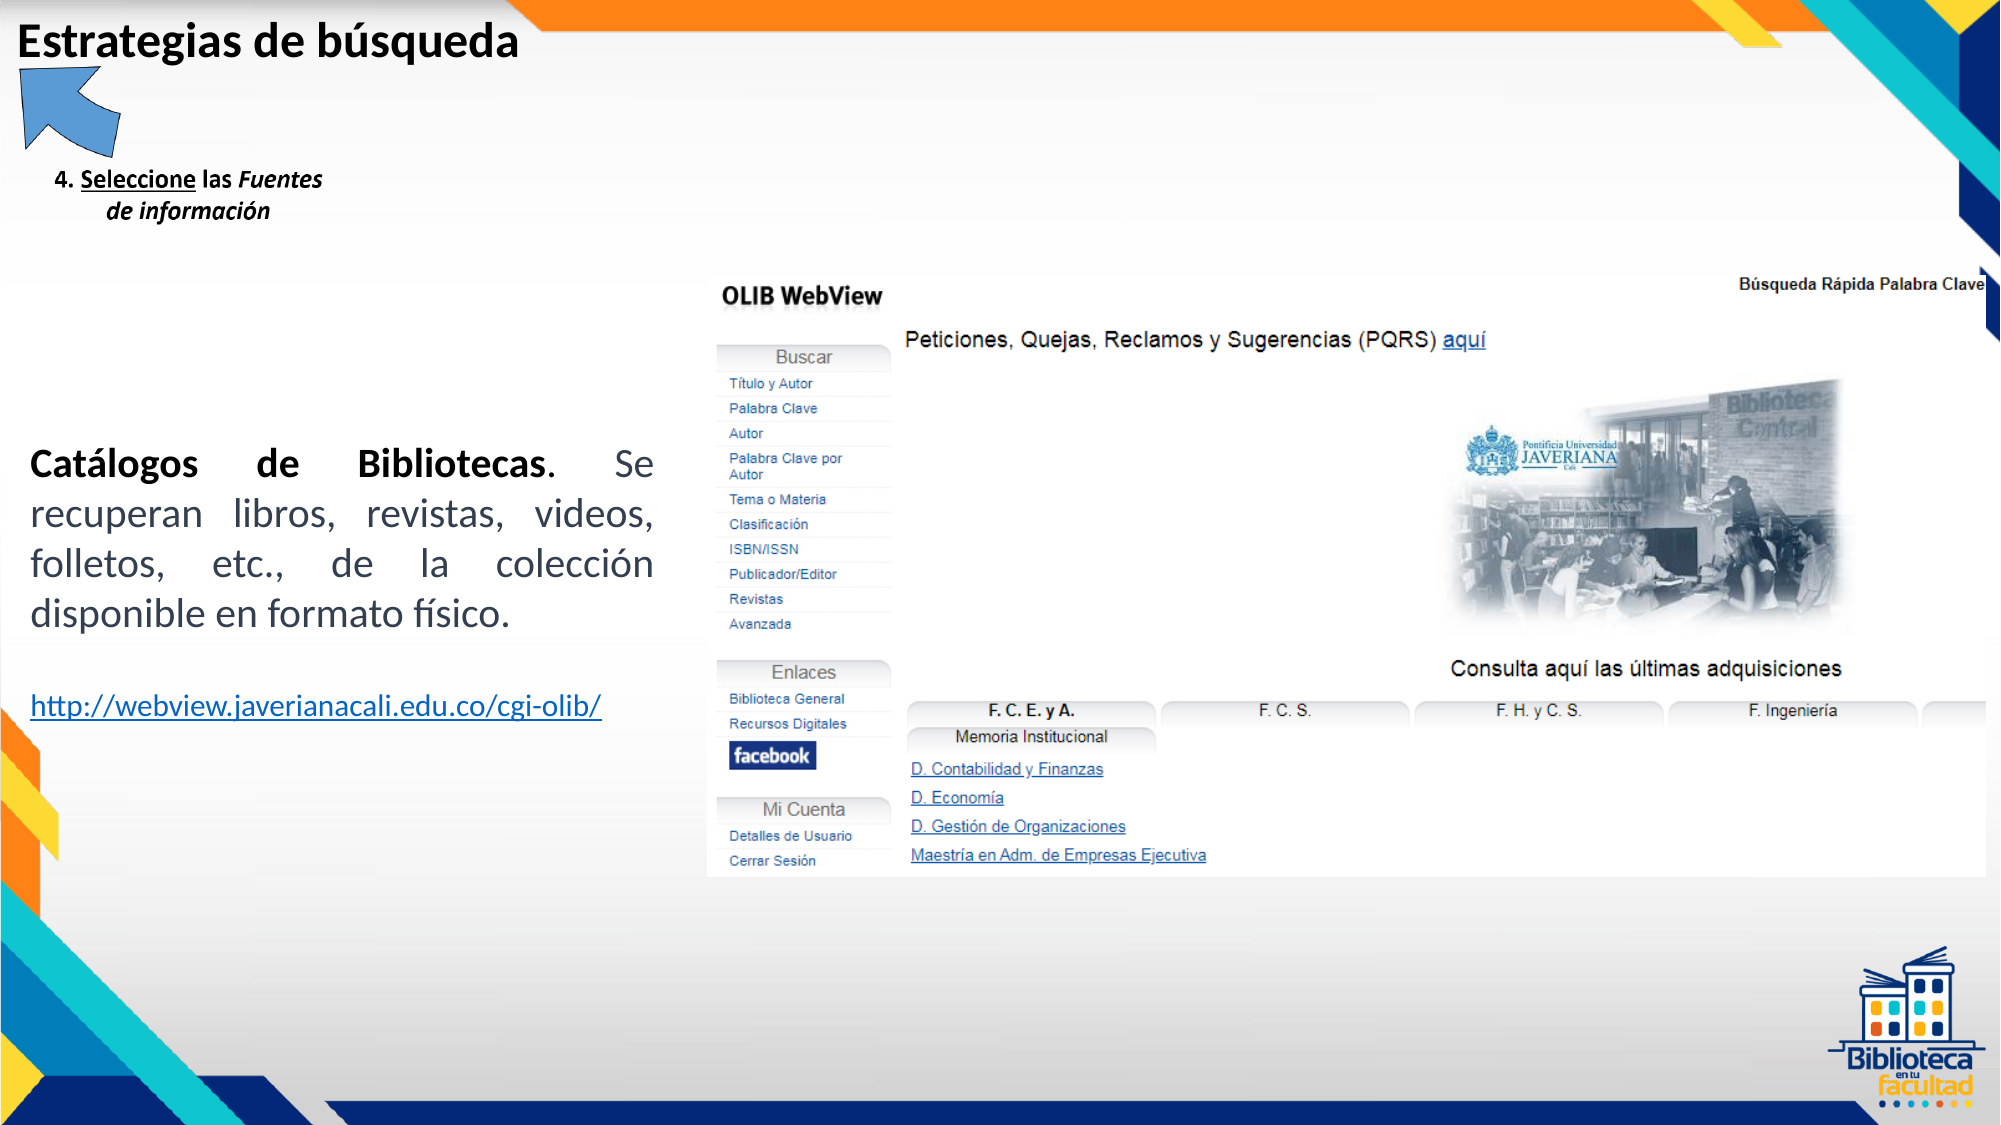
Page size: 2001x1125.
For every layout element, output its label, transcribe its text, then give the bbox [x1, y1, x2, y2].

picture [1925, 0, 2000, 149]
picture [0, 0, 2000, 1125]
text_box Catálogos de Bibliotecas. Se recuperan libros, revistas, videos, folletos, etc., de la colección disponible en formato físico. http://webview.javerianacali.edu.co/cgi-olib/ [15, 427, 670, 731]
text_box Estrategias de búsqueda [2, 0, 548, 75]
